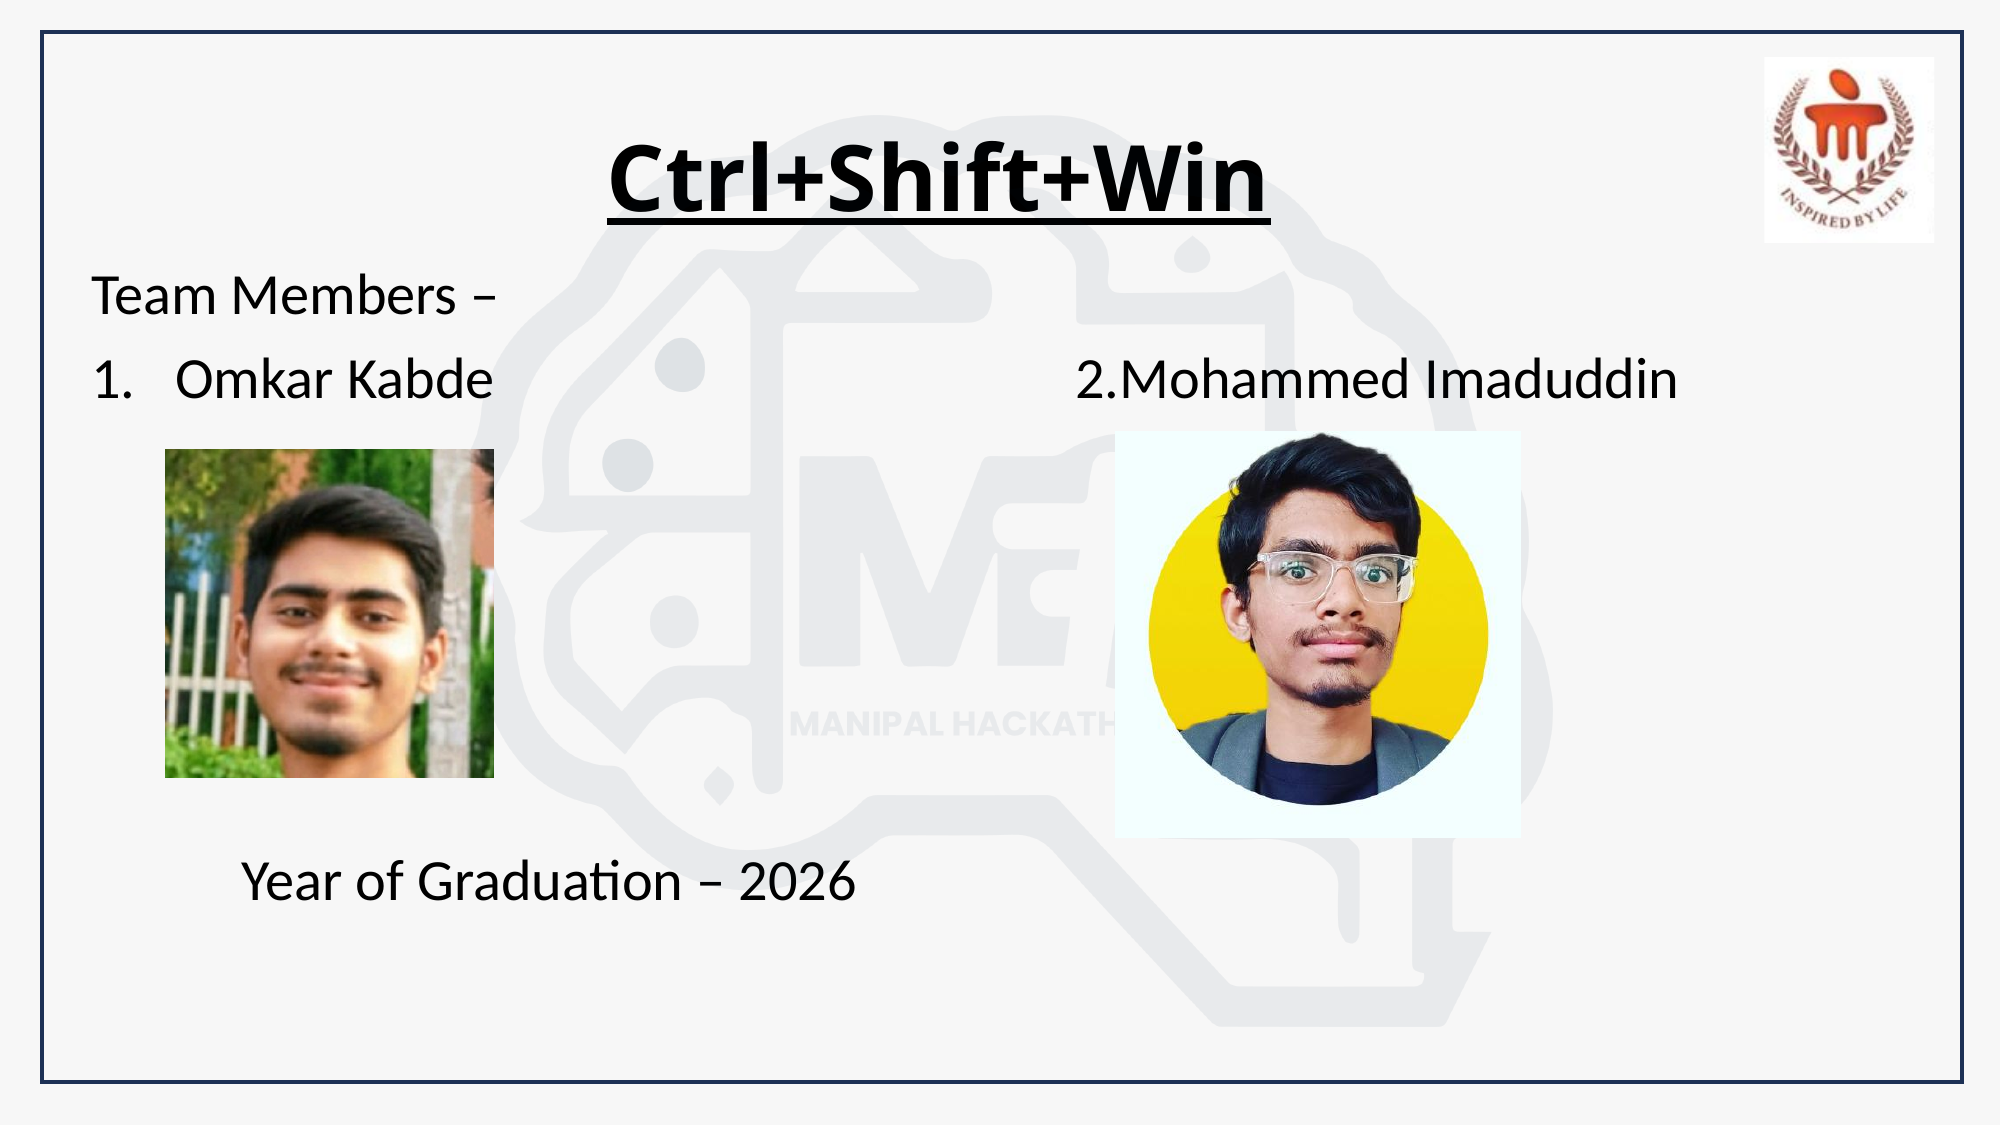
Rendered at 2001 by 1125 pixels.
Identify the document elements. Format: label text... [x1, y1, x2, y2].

list Team Members – Omkar Kabde 2.Mohammed Imaduddin Year of Graduation – 2026 [1553, 256, 1924, 971]
list Team Members – Omkar Kabde 2.Mohammed Imaduddin Year of Graduation – 2026 [76, 256, 447, 971]
picture [165, 115, 1553, 1027]
title Ctrl+Shift+Win [76, 73, 1802, 256]
picture [1764, 57, 1935, 243]
